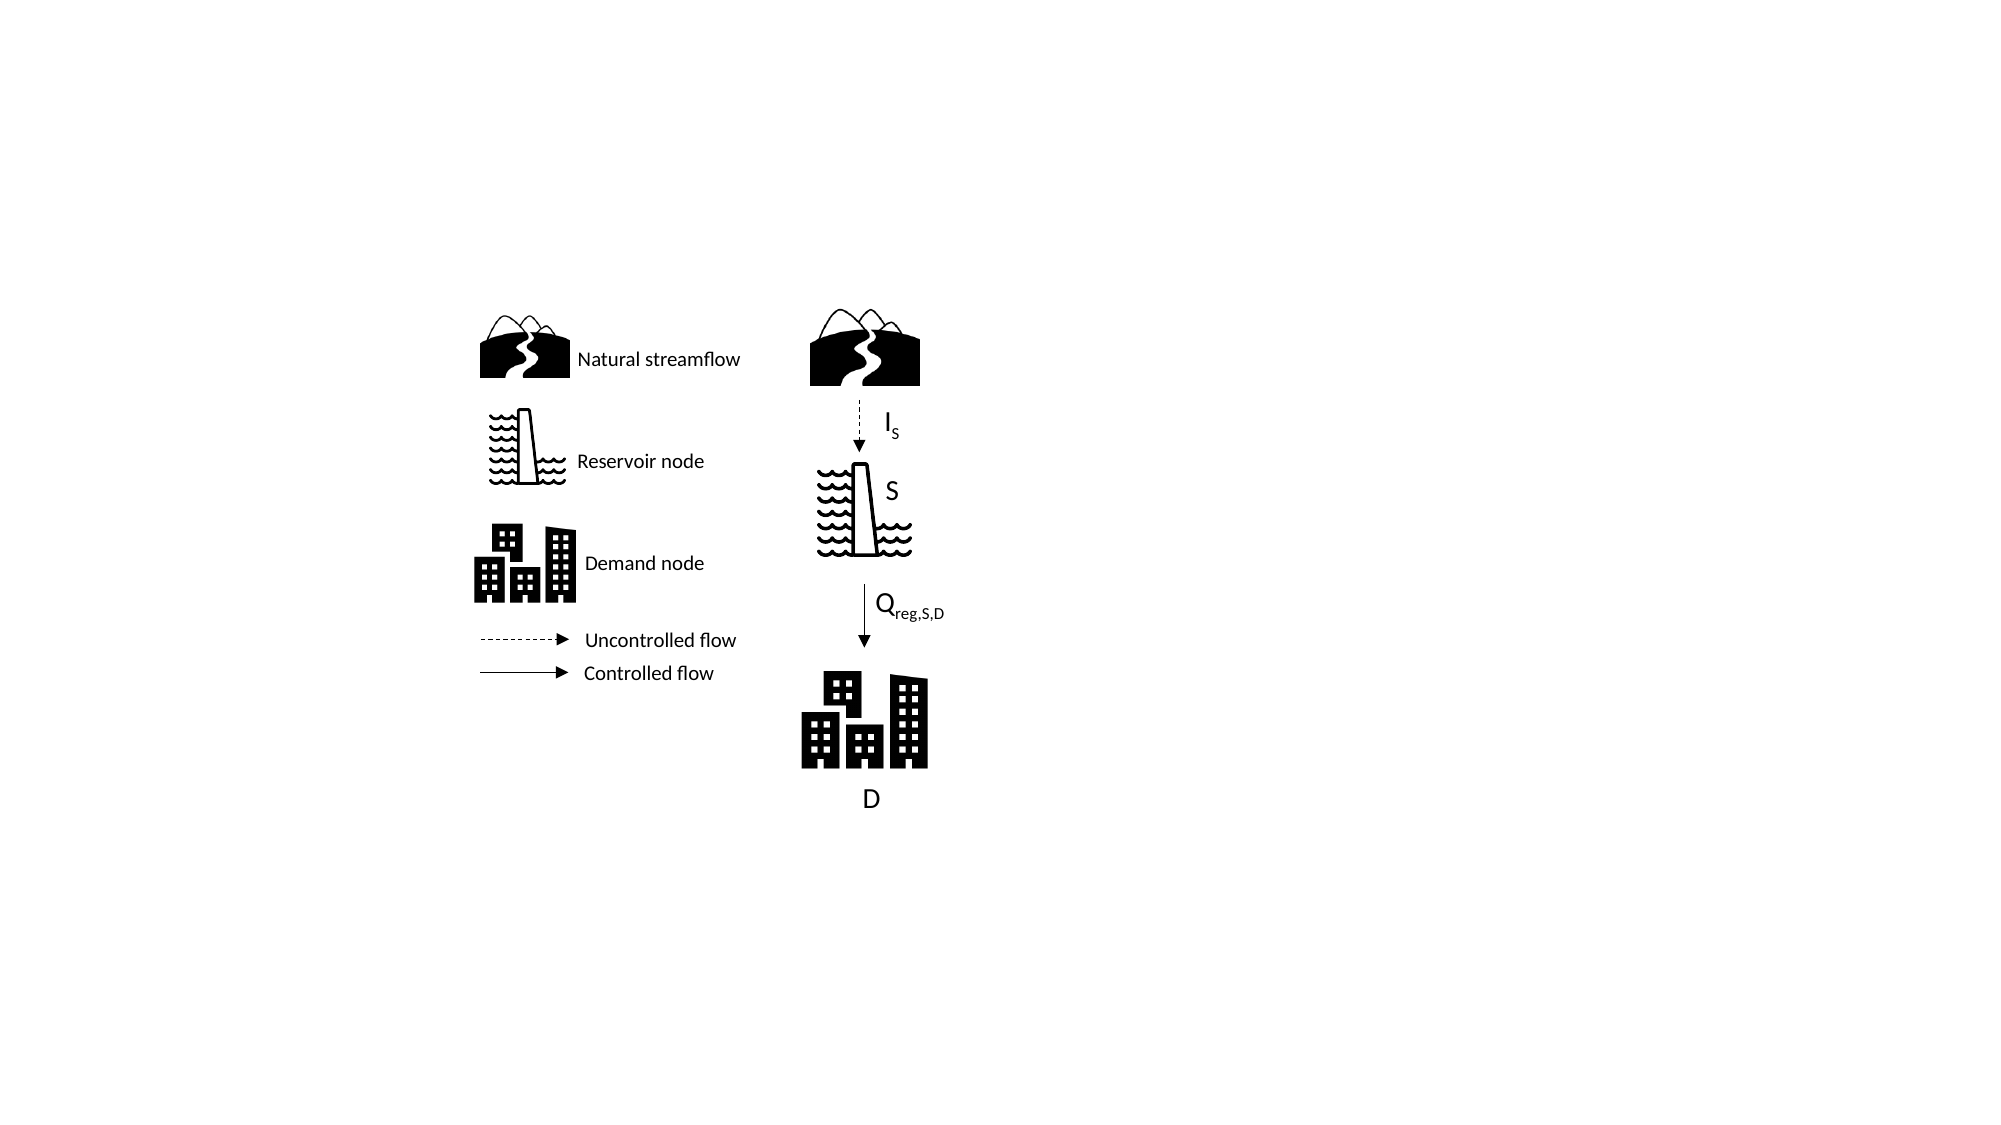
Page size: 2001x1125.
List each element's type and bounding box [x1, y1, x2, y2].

text_box [464, 299, 1024, 823]
